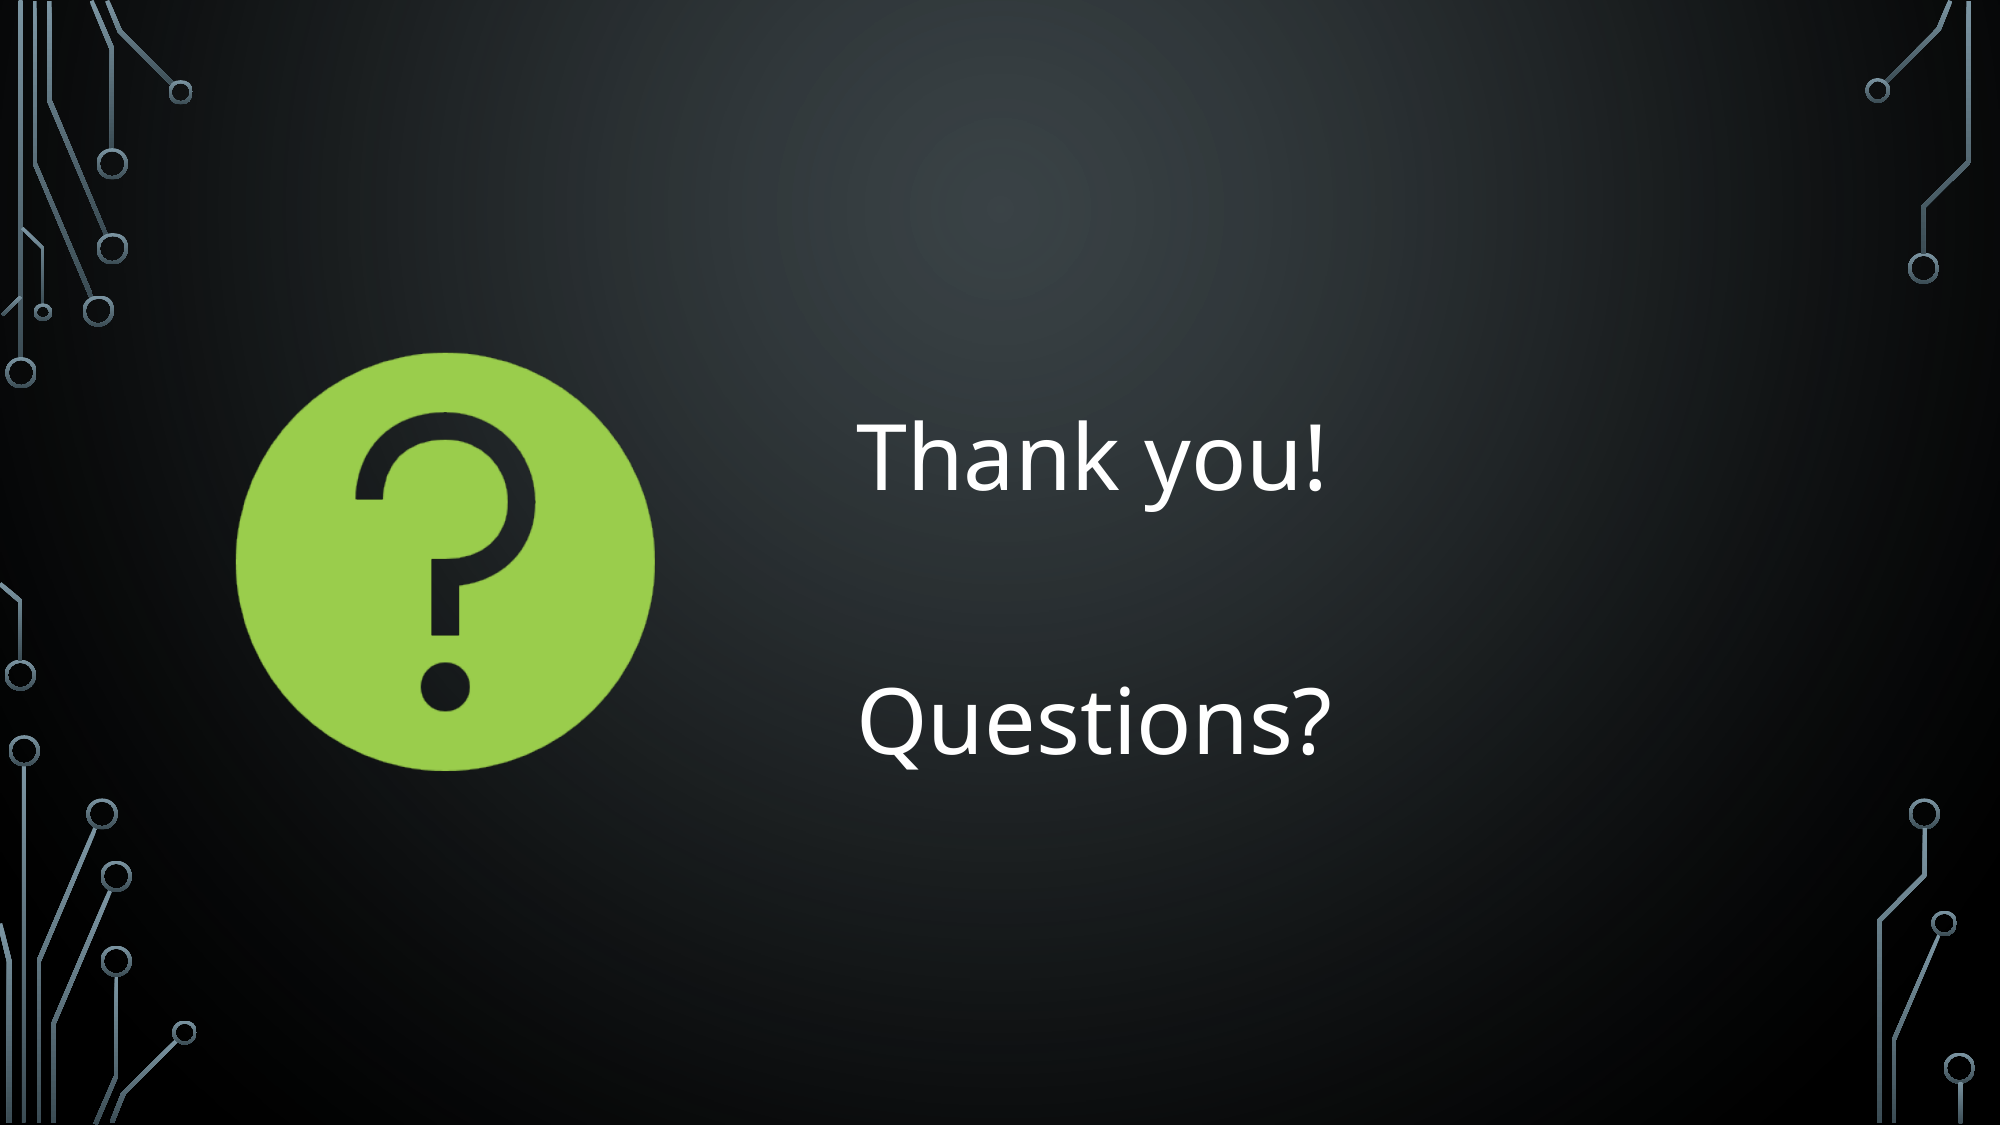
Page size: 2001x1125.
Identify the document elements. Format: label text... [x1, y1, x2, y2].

list Thank you! Questions? [841, 369, 1857, 950]
picture [184, 301, 707, 823]
